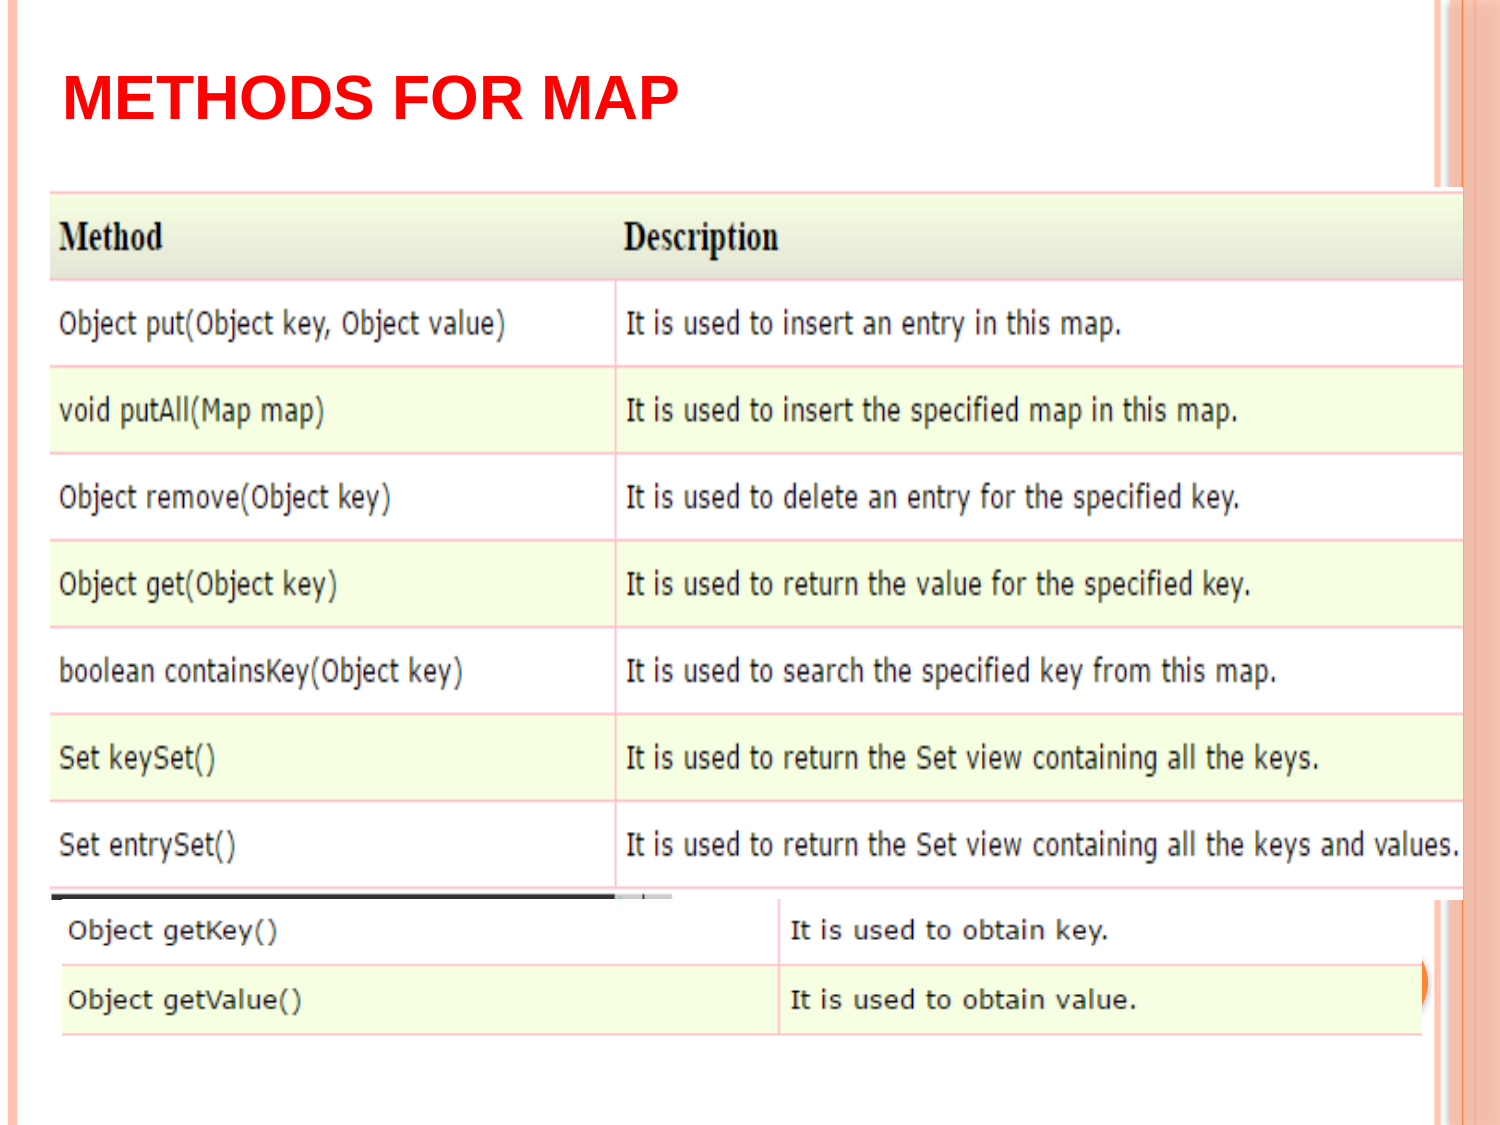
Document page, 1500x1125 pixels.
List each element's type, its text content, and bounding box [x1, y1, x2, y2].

picture [49, 186, 1463, 1038]
title Methods for Map [47, 14, 1423, 140]
